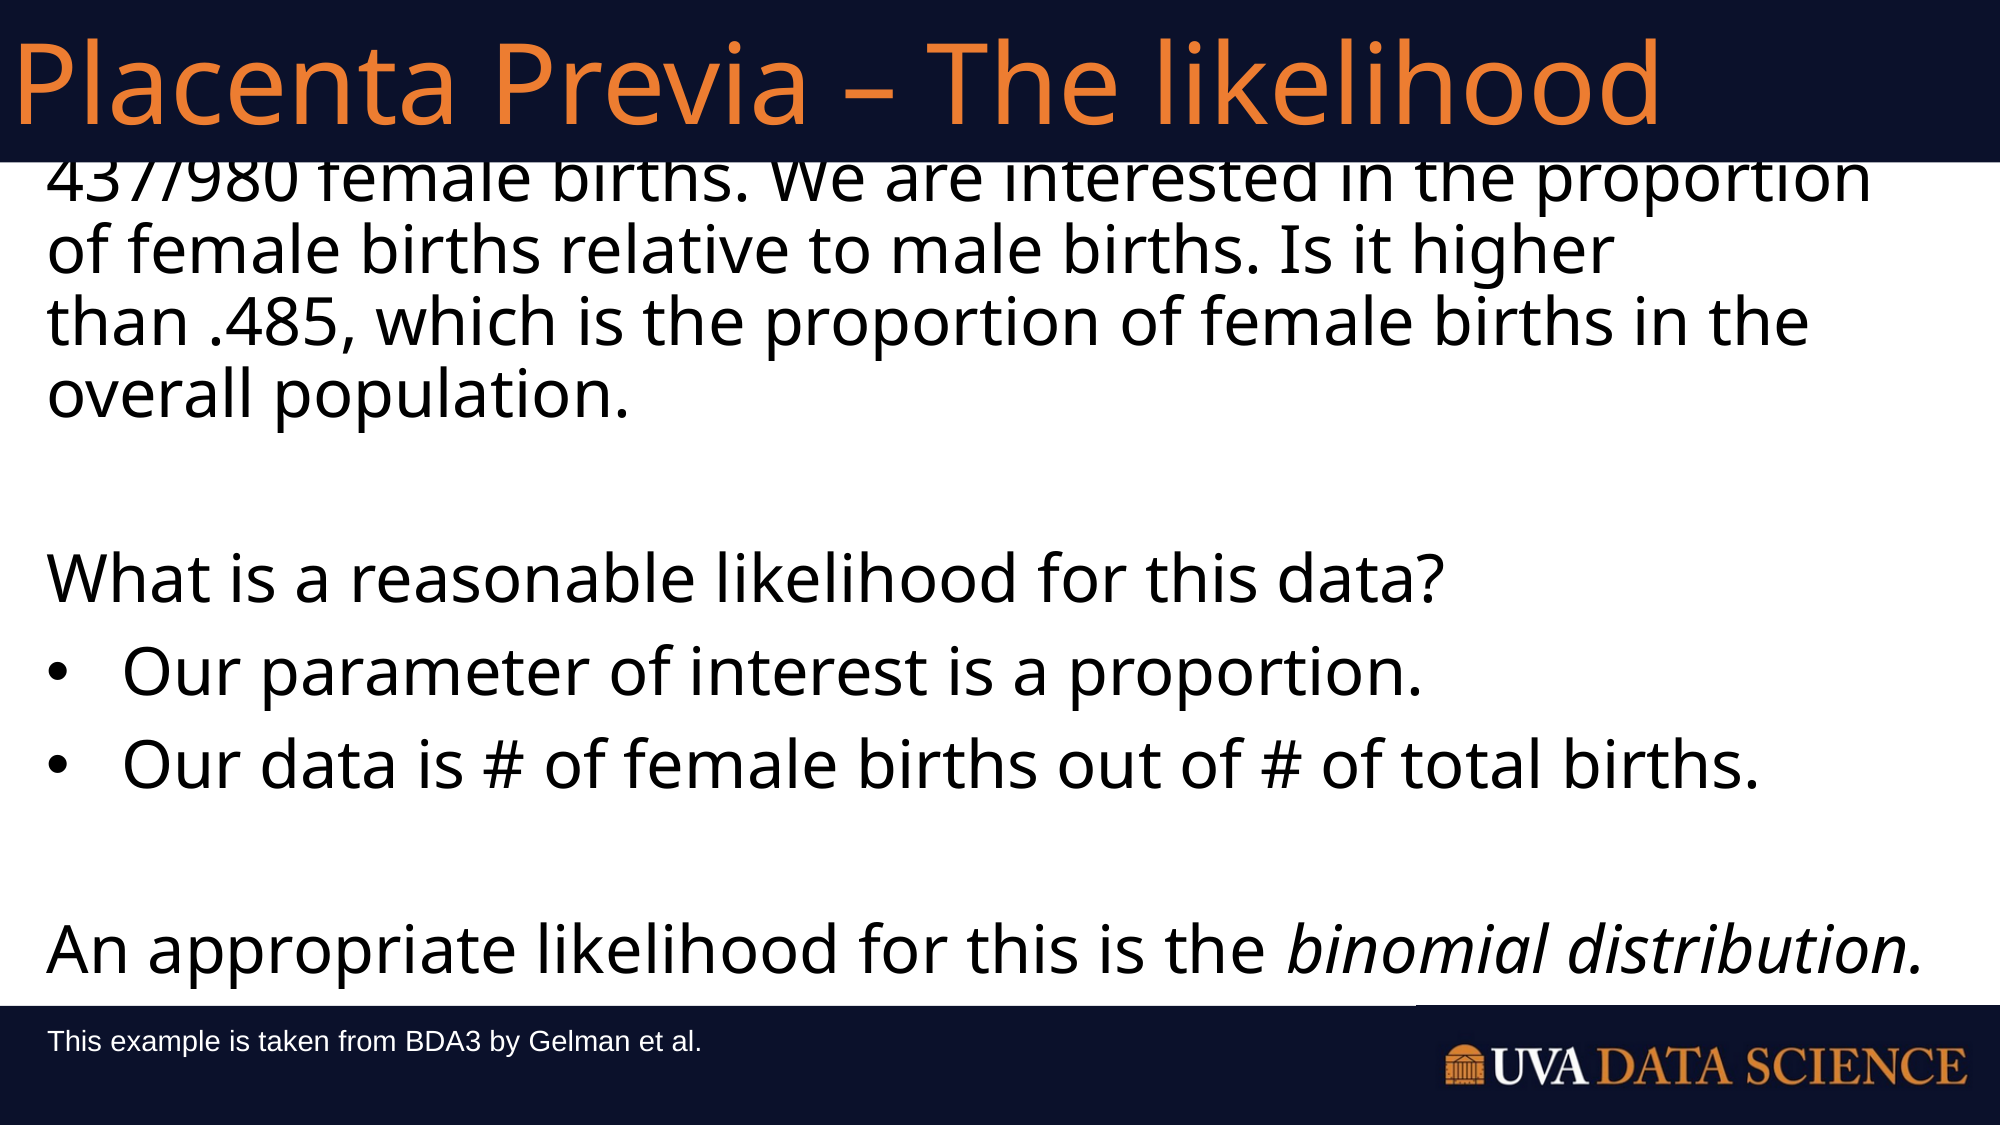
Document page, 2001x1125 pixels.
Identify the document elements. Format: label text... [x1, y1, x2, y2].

text_box [0, 1005, 1415, 1125]
list 437/980 female births. We are interested in the proportion of female births relative to male births. Is it higher than .485, which is the proportion of female births in the overall population. What is a reasonable likelihood for this data? Our parameter of interest is a proportion. Our data is # of female births out of # of total births. An appropriate likelihood for this is the binomial distribution. [31, 164, 1948, 949]
picture [1416, 1005, 2000, 1125]
text_box This example is taken from BDA3 by Gelman et al. [32, 1014, 727, 1065]
text_box Placenta Previa – The likelihood [0, 4, 1682, 155]
text_box [0, 0, 2000, 164]
